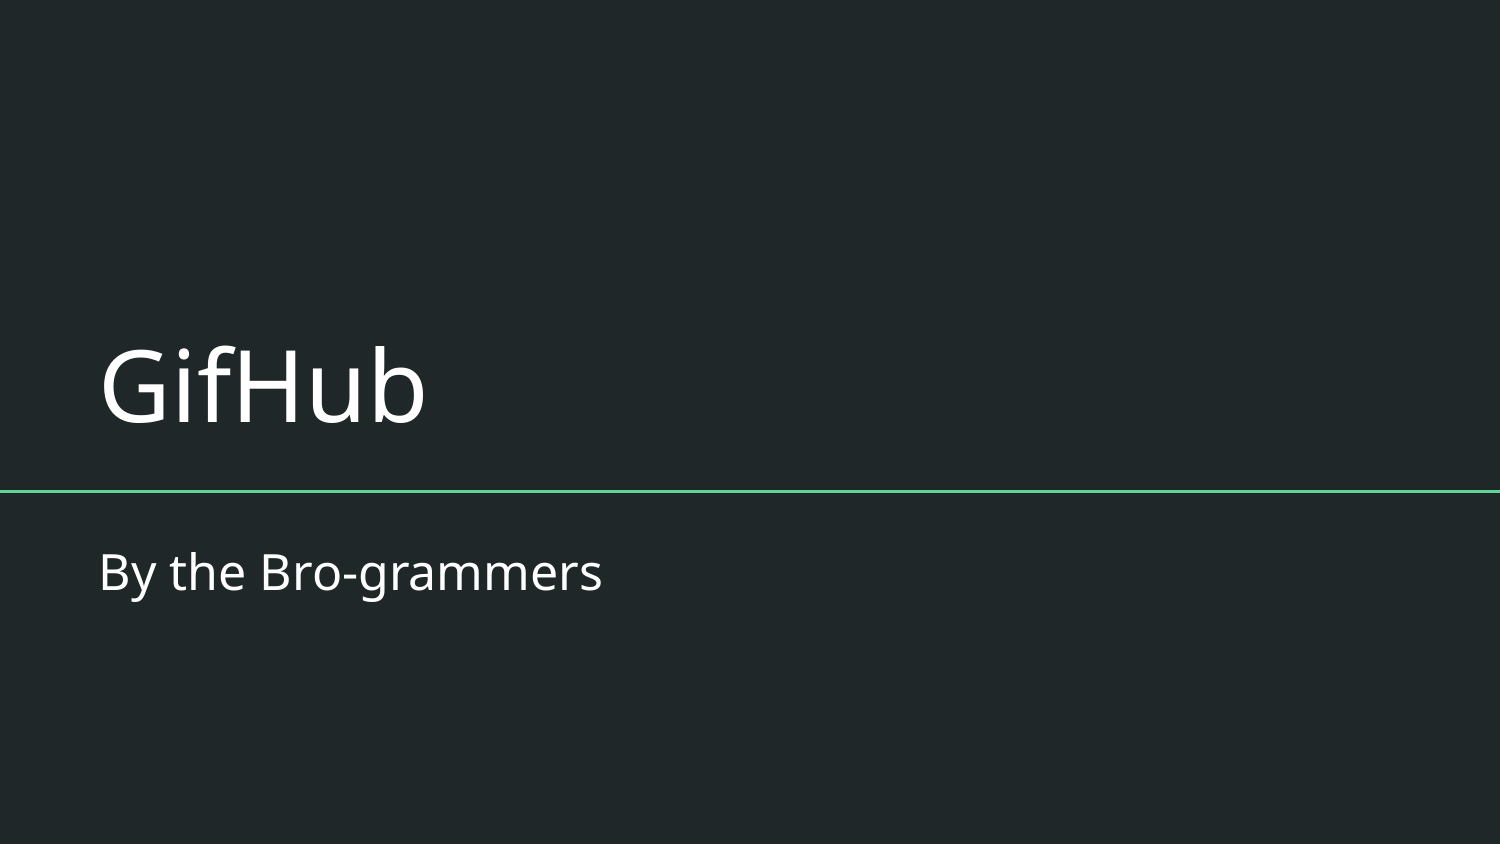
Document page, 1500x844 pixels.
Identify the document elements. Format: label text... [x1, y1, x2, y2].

subtitle By the Bro-grammers [83, 522, 1417, 626]
title GifHub [83, 206, 1417, 467]
